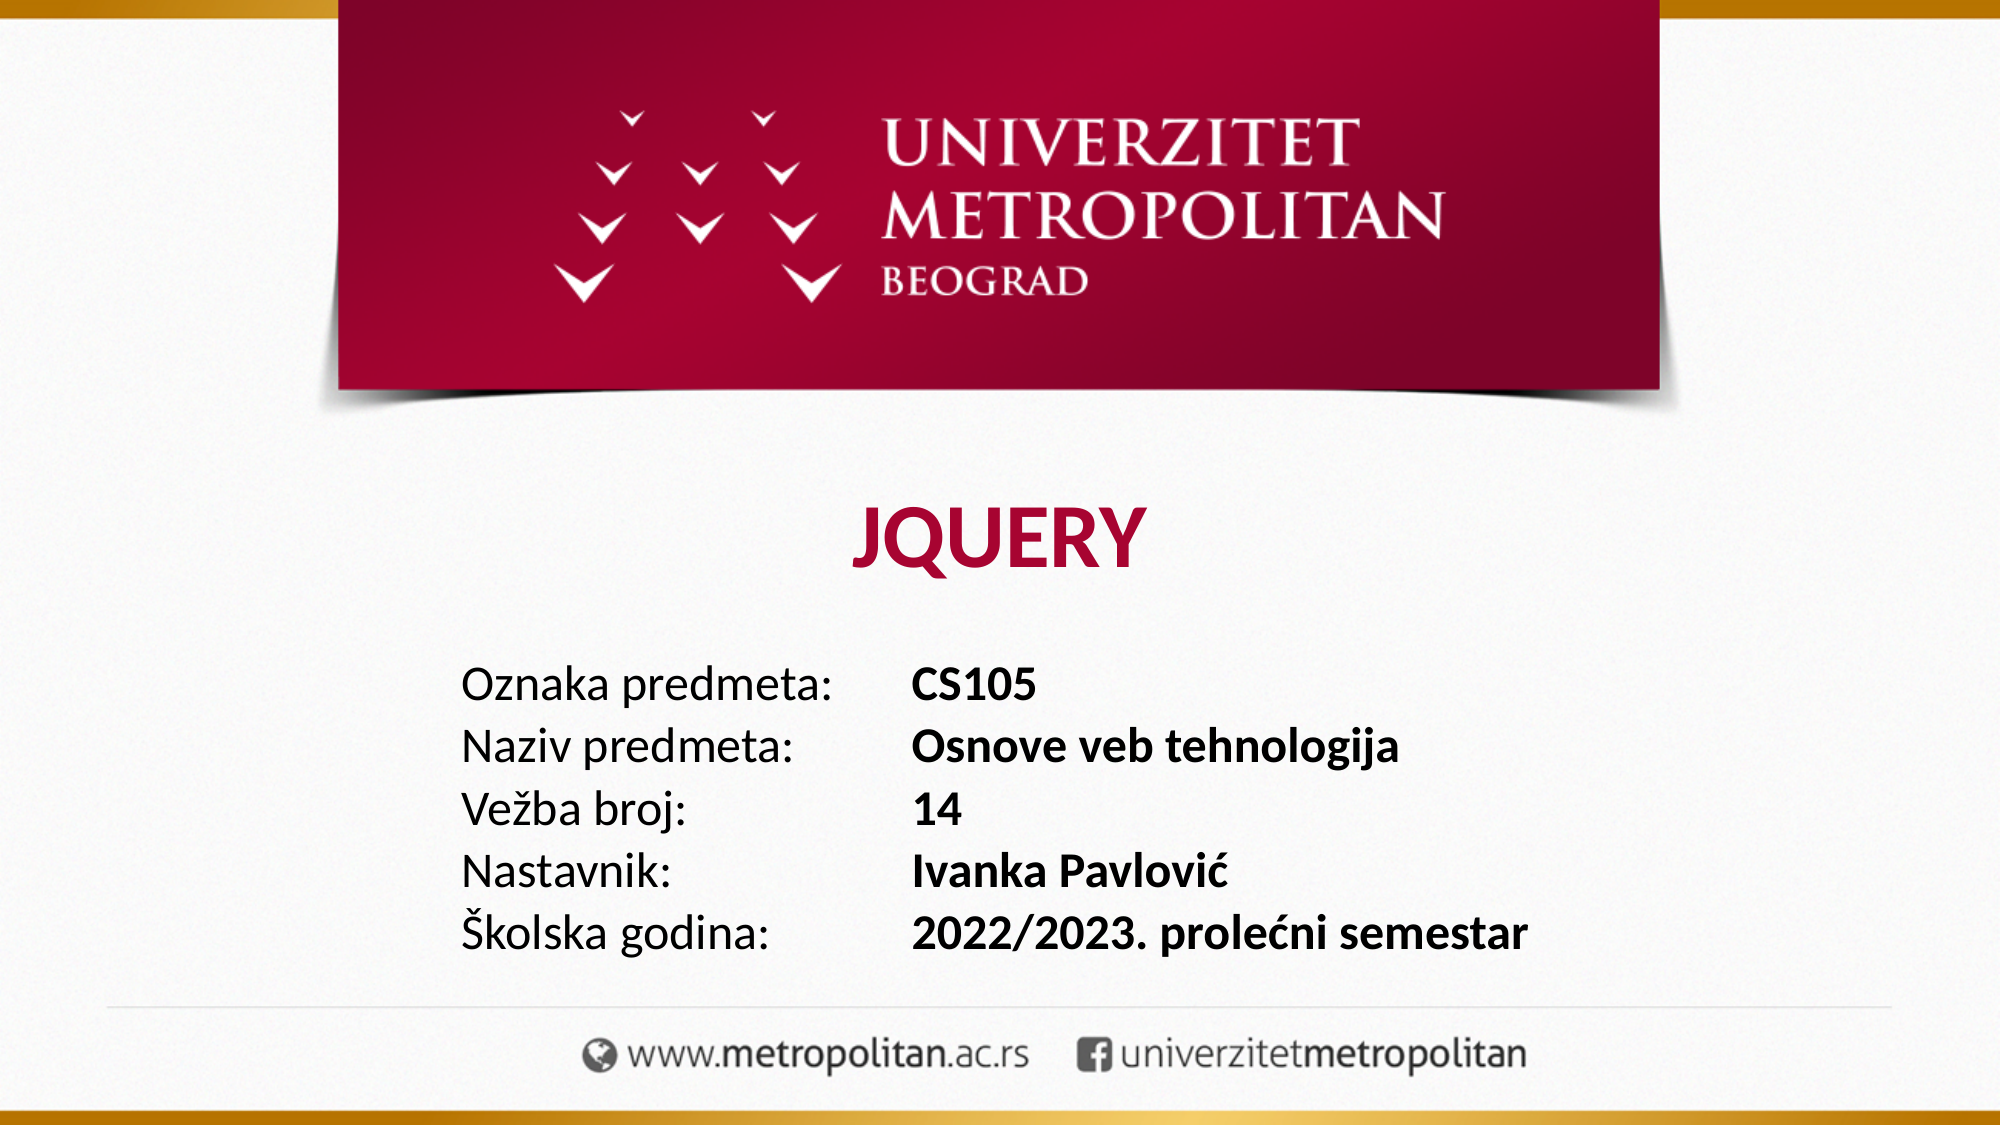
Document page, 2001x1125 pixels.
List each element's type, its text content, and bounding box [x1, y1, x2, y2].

picture [0, 0, 2000, 1125]
text_box Oznaka predmeta: CS105 Naziv predmeta: Osnove veb tehnologija Vežba broj: 14 Nastavnik: Ivanka Pavlović Školska godina: 2022/2023. prolećni semestar [446, 649, 1890, 968]
text_box JQUERY [324, 467, 1675, 593]
